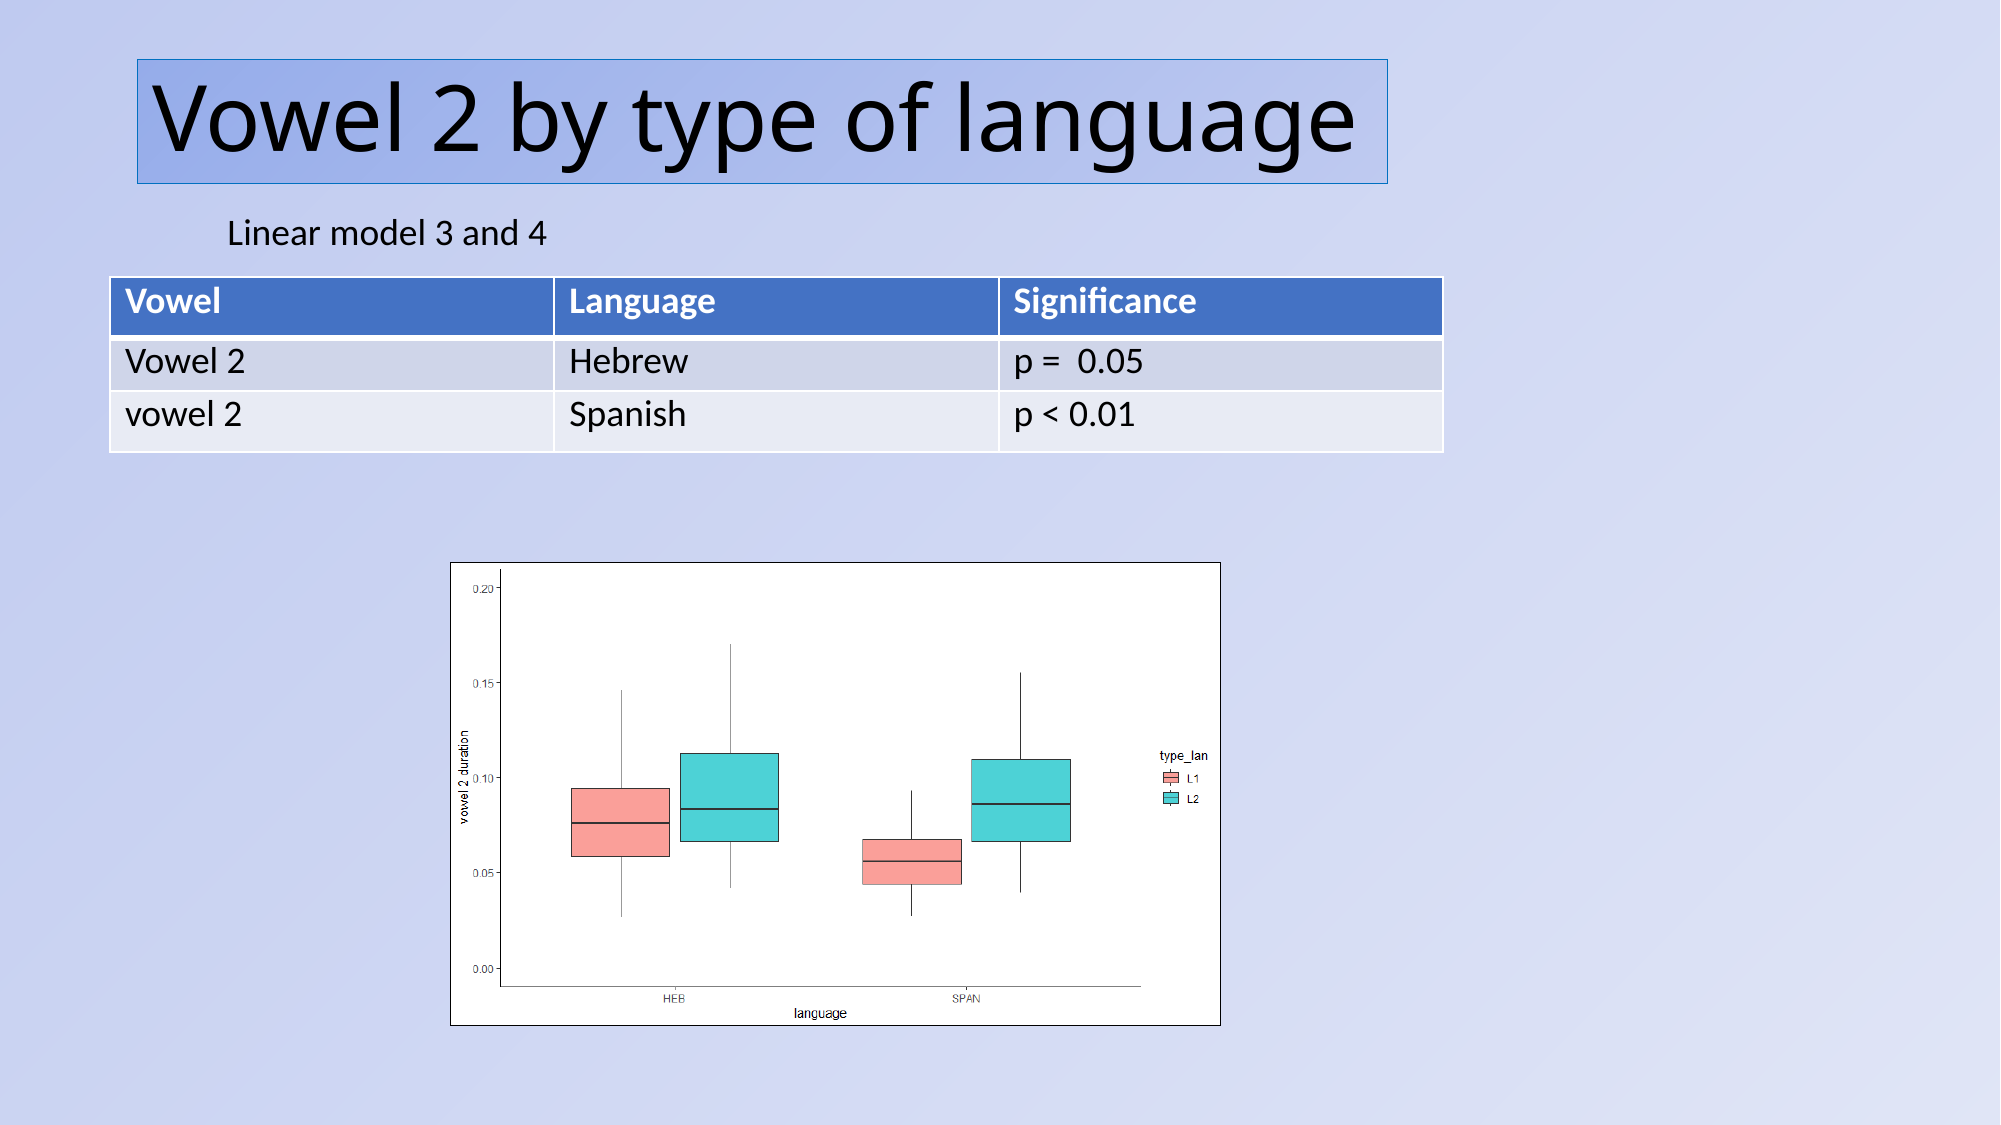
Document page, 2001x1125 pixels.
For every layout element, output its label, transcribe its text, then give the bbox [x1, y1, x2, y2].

picture [449, 562, 1221, 1026]
table_cell Hebrew [555, 341, 998, 390]
table_cell Vowel 2 [111, 341, 553, 390]
title Vowel 2 by type of language [137, 59, 1388, 184]
text_box Linear model 3 and 4 [212, 200, 599, 260]
table_cell p = 0.05 [1000, 341, 1442, 390]
table_header Significance [1000, 278, 1442, 335]
table_cell vowel 2 [111, 392, 553, 451]
table_cell p < 0.01 [1000, 392, 1442, 451]
table_header Language [555, 278, 998, 335]
table_header Vowel [111, 278, 553, 335]
table_cell Spanish [555, 392, 998, 451]
